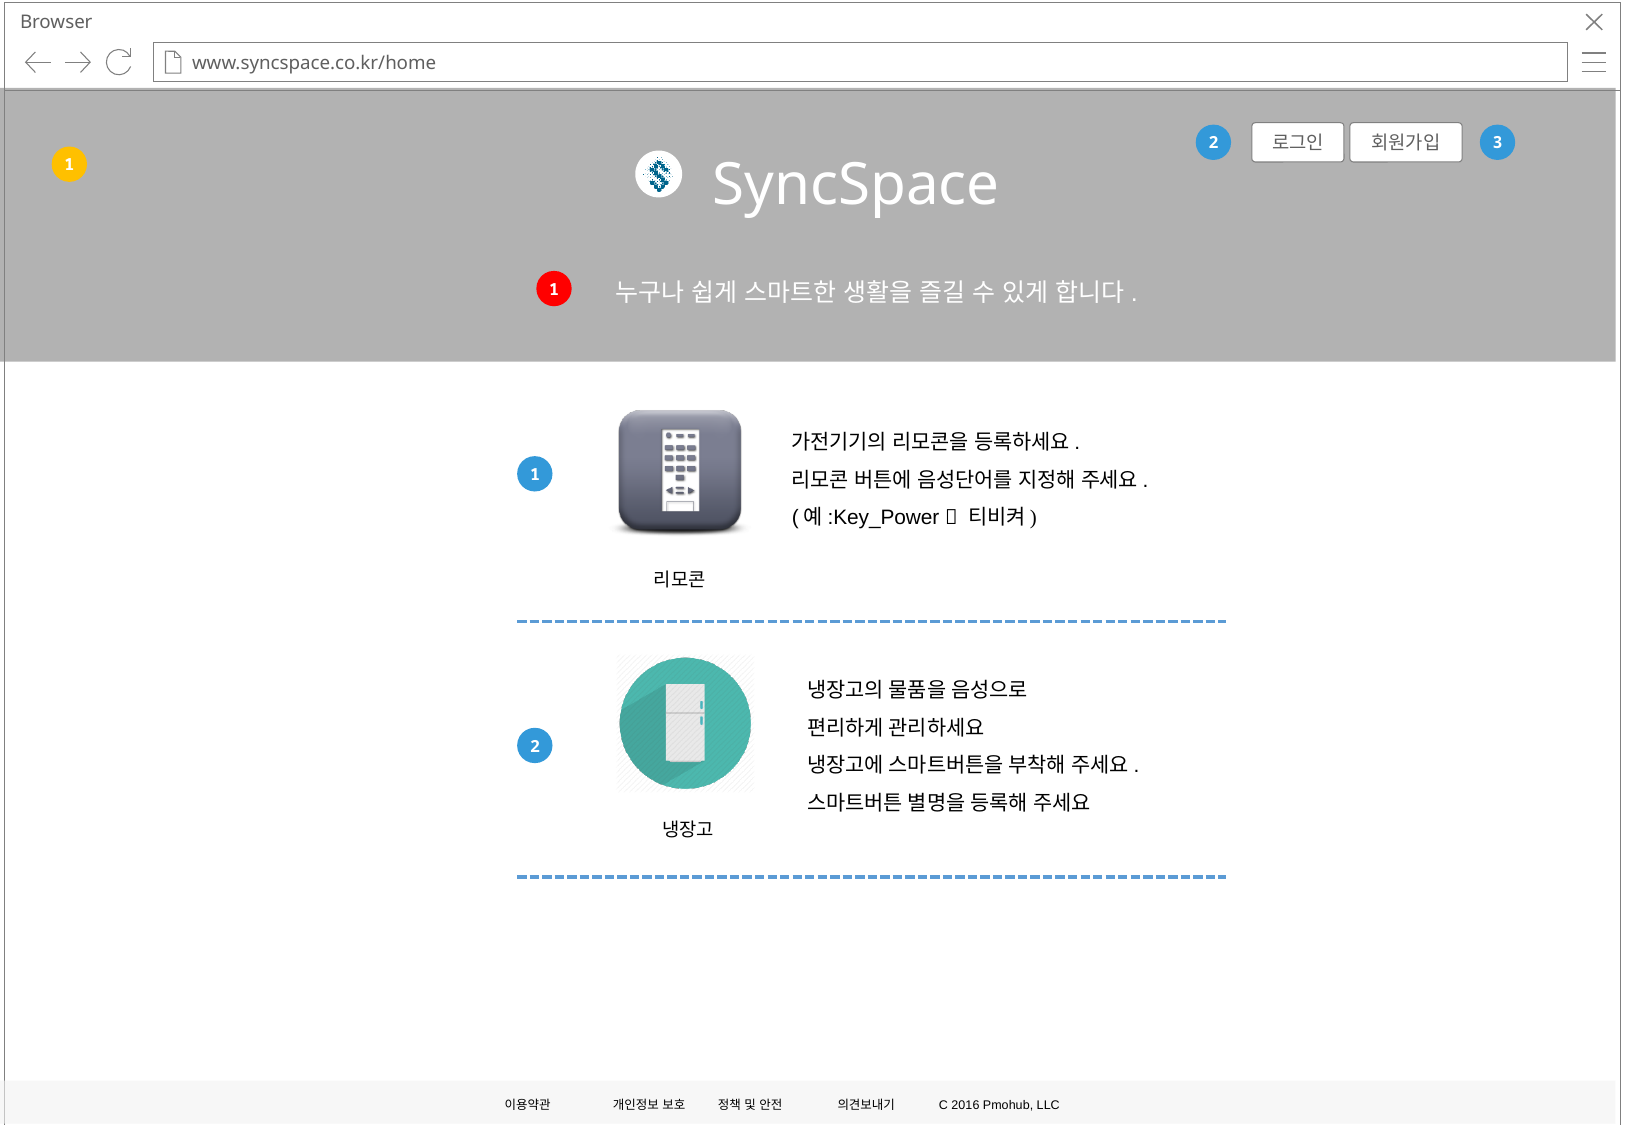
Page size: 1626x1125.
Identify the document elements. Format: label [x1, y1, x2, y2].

text_box [0, 1080, 4, 1125]
text_box [4, 2, 1621, 1125]
text_box [0, 87, 4, 363]
picture [590, 384, 769, 563]
text_box [635, 150, 683, 198]
picture [614, 653, 755, 793]
